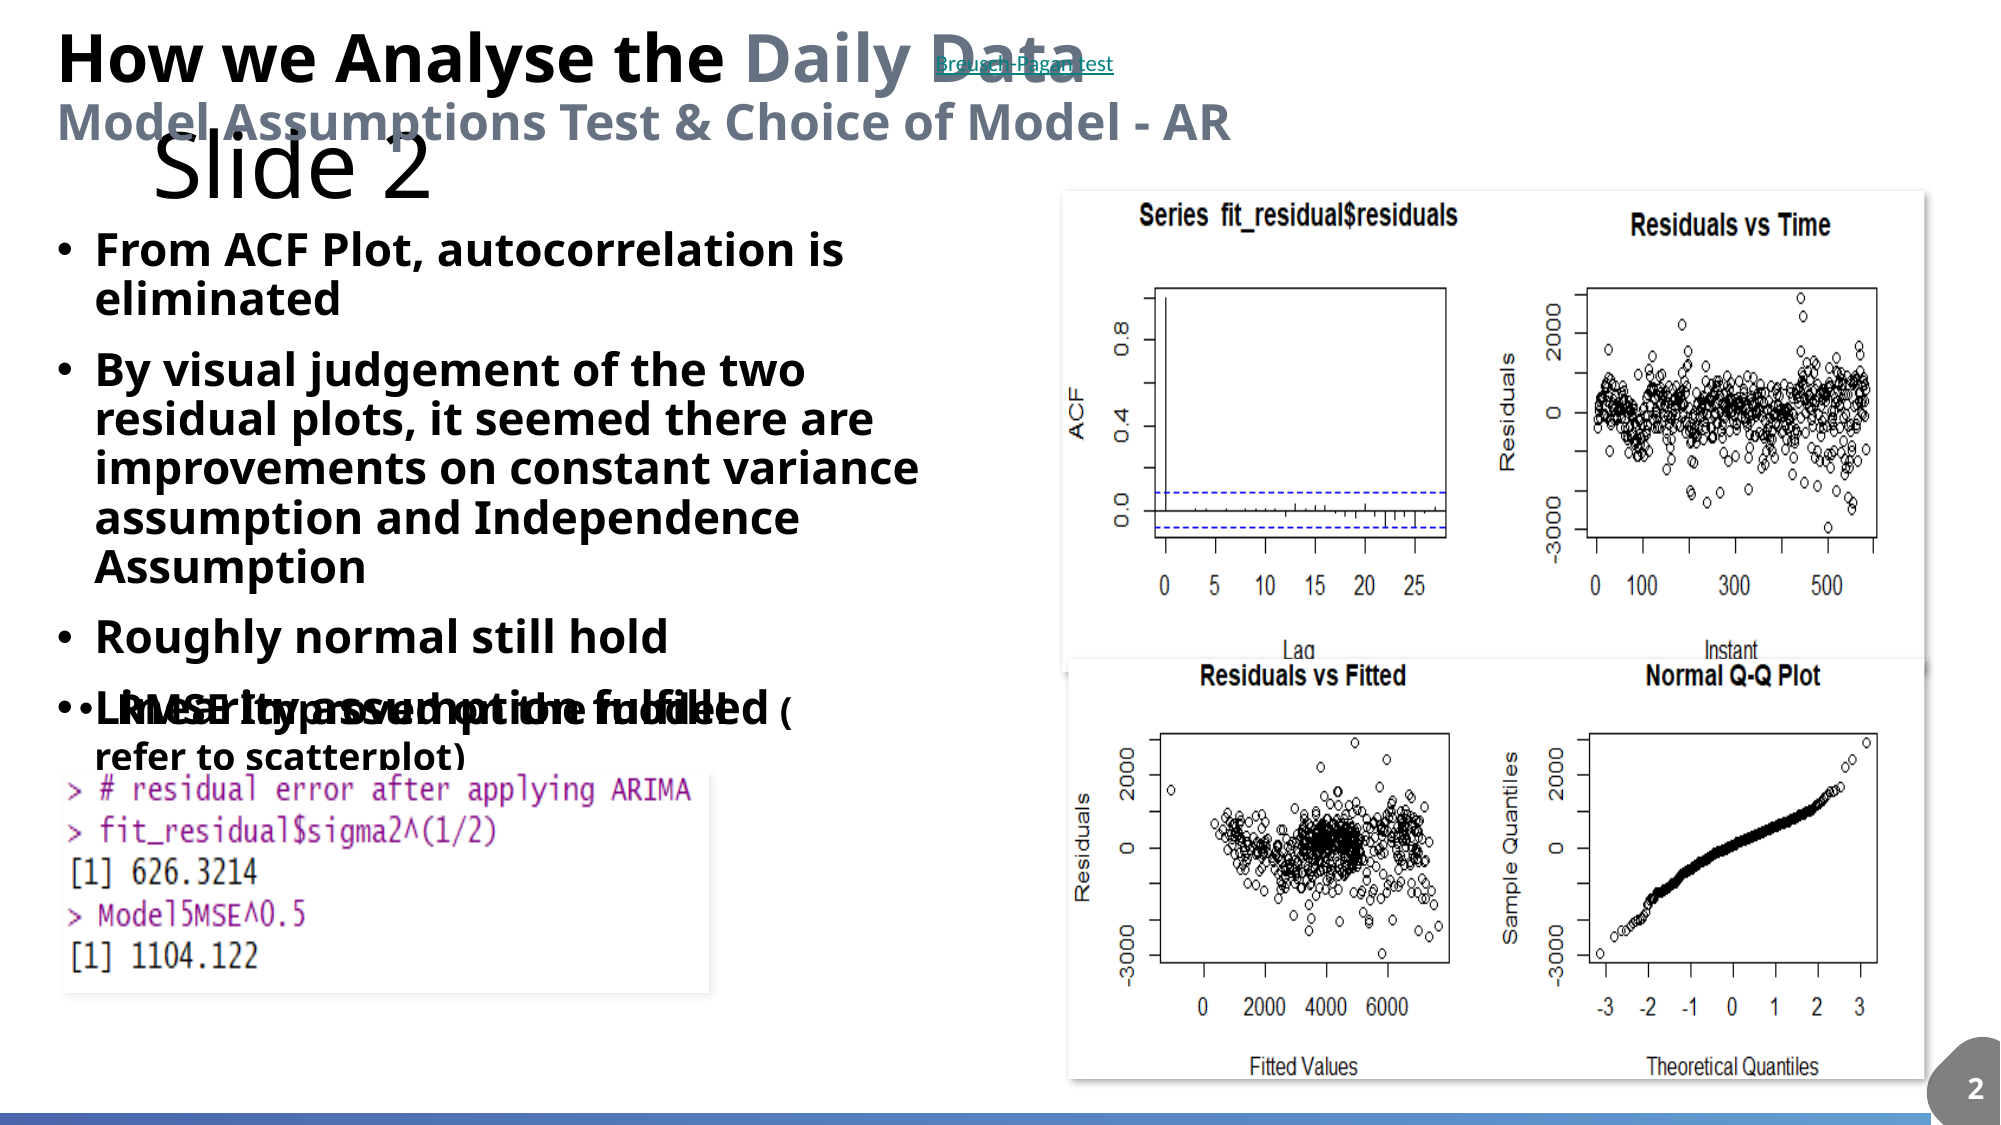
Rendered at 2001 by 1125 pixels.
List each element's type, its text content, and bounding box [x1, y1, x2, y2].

text_box RMSE Improved on the model [64, 680, 890, 748]
text_box How we Analyse the Daily Data Model Assumptions Test & Choice of Model - AR [41, 51, 1028, 125]
picture [1062, 191, 1925, 1079]
title Slide 2 [1855, 59, 1863, 189]
title Slide 2 [137, 125, 1060, 278]
text_box Breusch-Pagan test [920, 41, 1130, 84]
text_box [1028, 20, 1855, 205]
text_box [1925, 1035, 2000, 1125]
text_box 2 [1952, 1063, 2000, 1113]
text_box From ACF Plot, autocorrelation is eliminated By visual judgement of the two residual plots, it seemed there are improvements on constant variance assumption and Independence Assumption Roughly normal still hold Linearity assumption fulfilled (refer to scatterplot) [42, 219, 1001, 935]
picture [62, 770, 709, 993]
